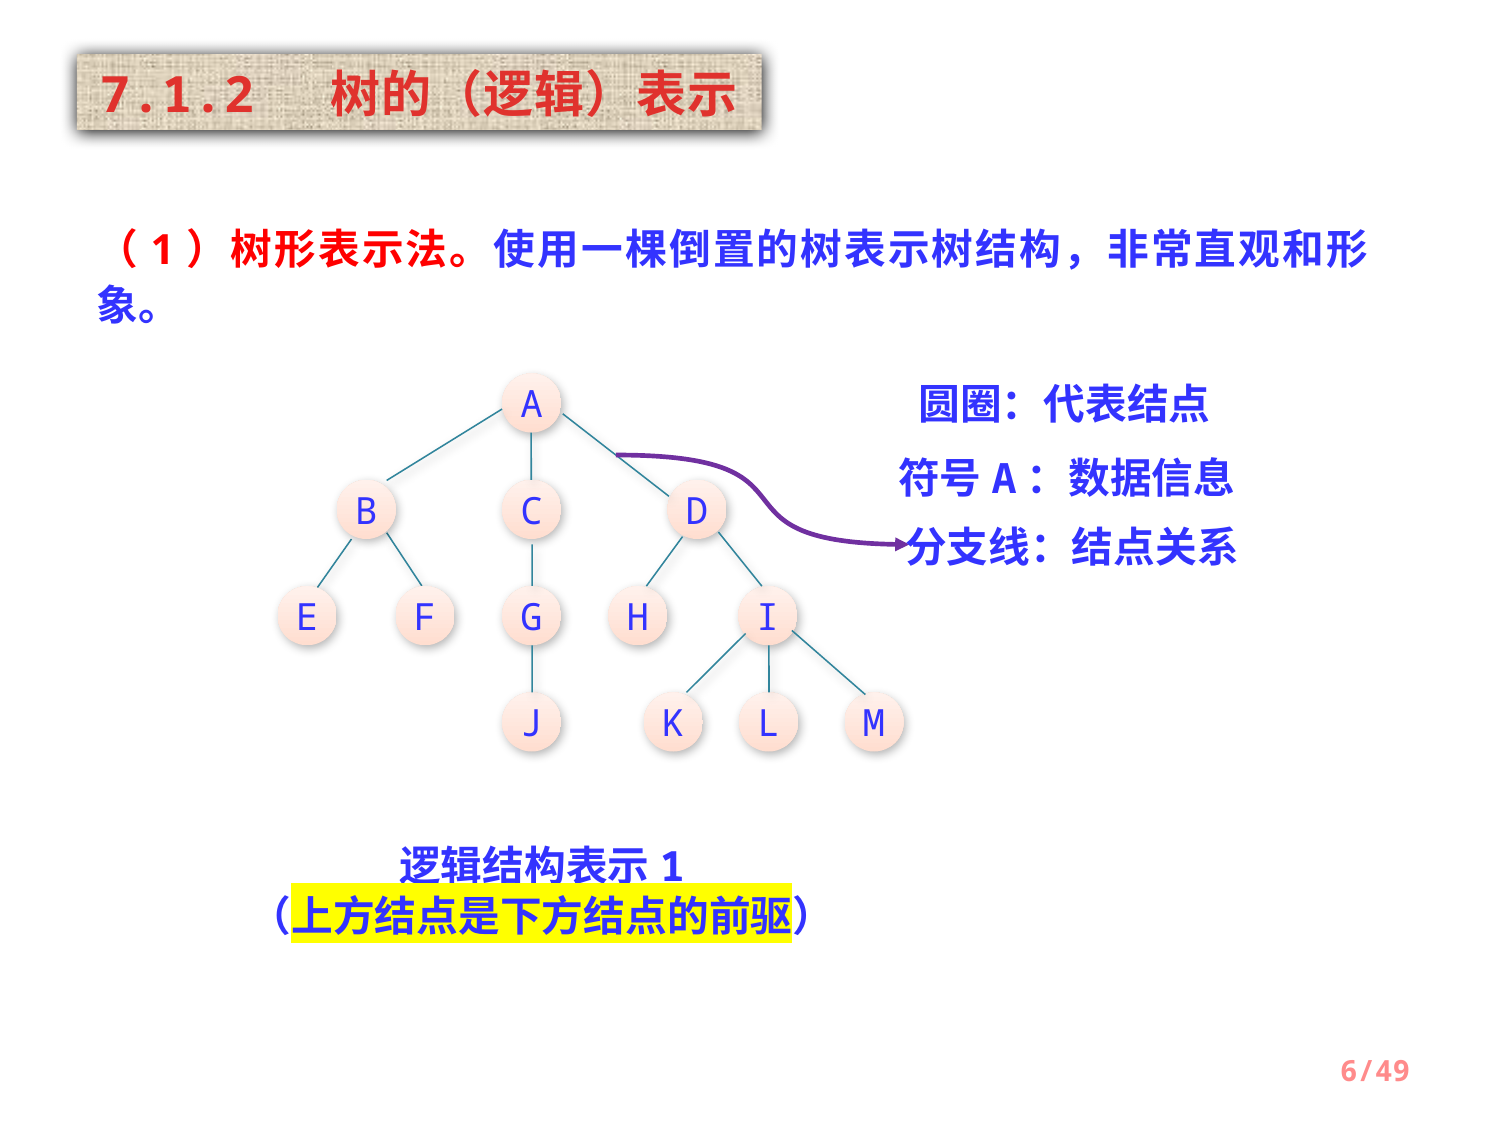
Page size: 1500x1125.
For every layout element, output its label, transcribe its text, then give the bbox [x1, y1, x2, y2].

text_box 7.1.2 树的（逻辑）表示 [76, 54, 762, 130]
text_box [615, 454, 910, 545]
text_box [277, 373, 904, 752]
text_box 分支线：结点关系 [908, 513, 1433, 579]
text_box 逻辑结构表示1 （上方结点是下方结点的前驱） [218, 831, 866, 947]
text_box 符号A：数据信息 [908, 444, 1428, 509]
text_box 圆圈：代表结点 [903, 370, 1353, 435]
text_box （1）树形表示法。使用一棵倒置的树表示树结构，非常直观和形象。 [82, 210, 1383, 336]
slide_number 6/49 [1074, 1042, 1425, 1103]
